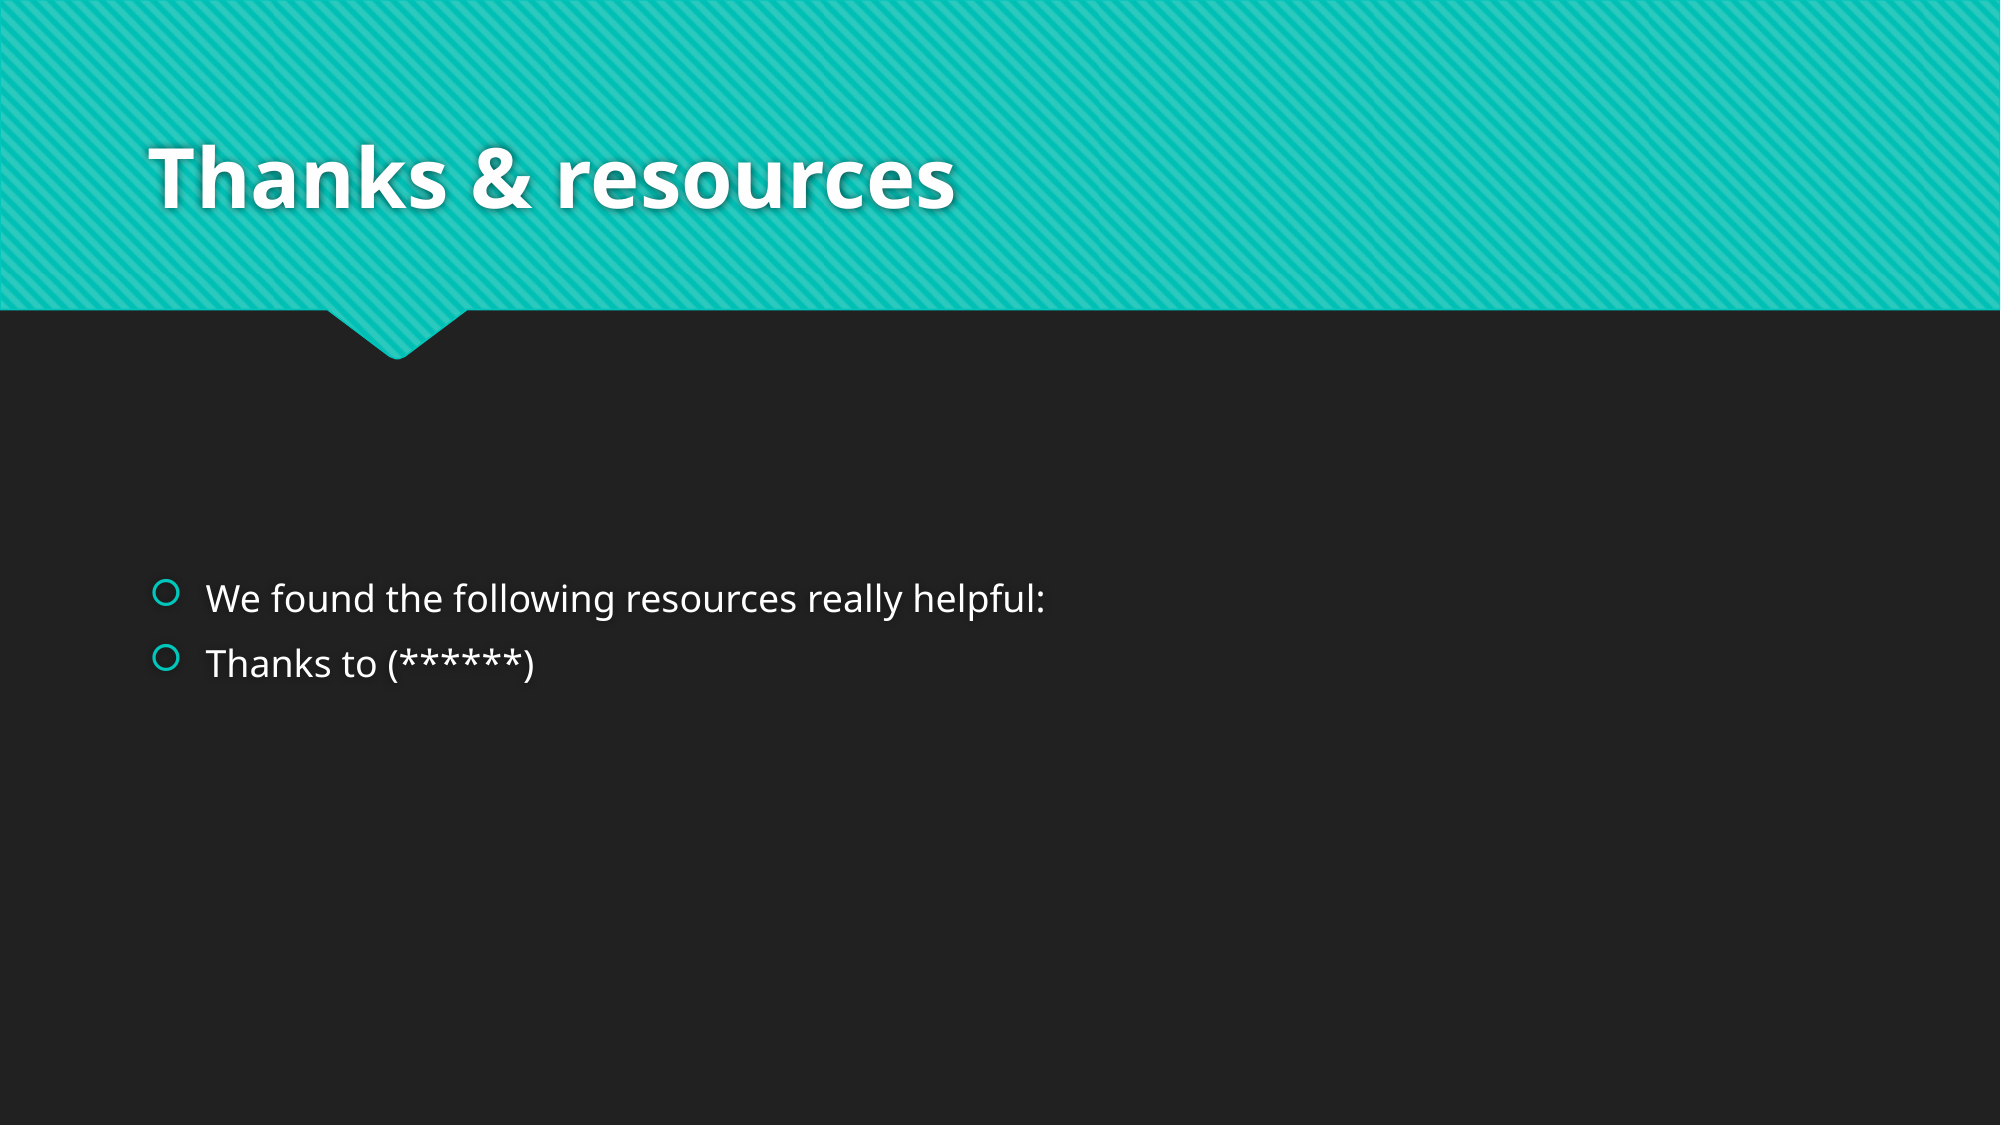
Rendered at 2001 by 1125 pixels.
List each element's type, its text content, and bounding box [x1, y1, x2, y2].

list We found the following resources really helpful: Thanks to (******) [134, 364, 1866, 962]
title Thanks & resources [132, 73, 1868, 233]
